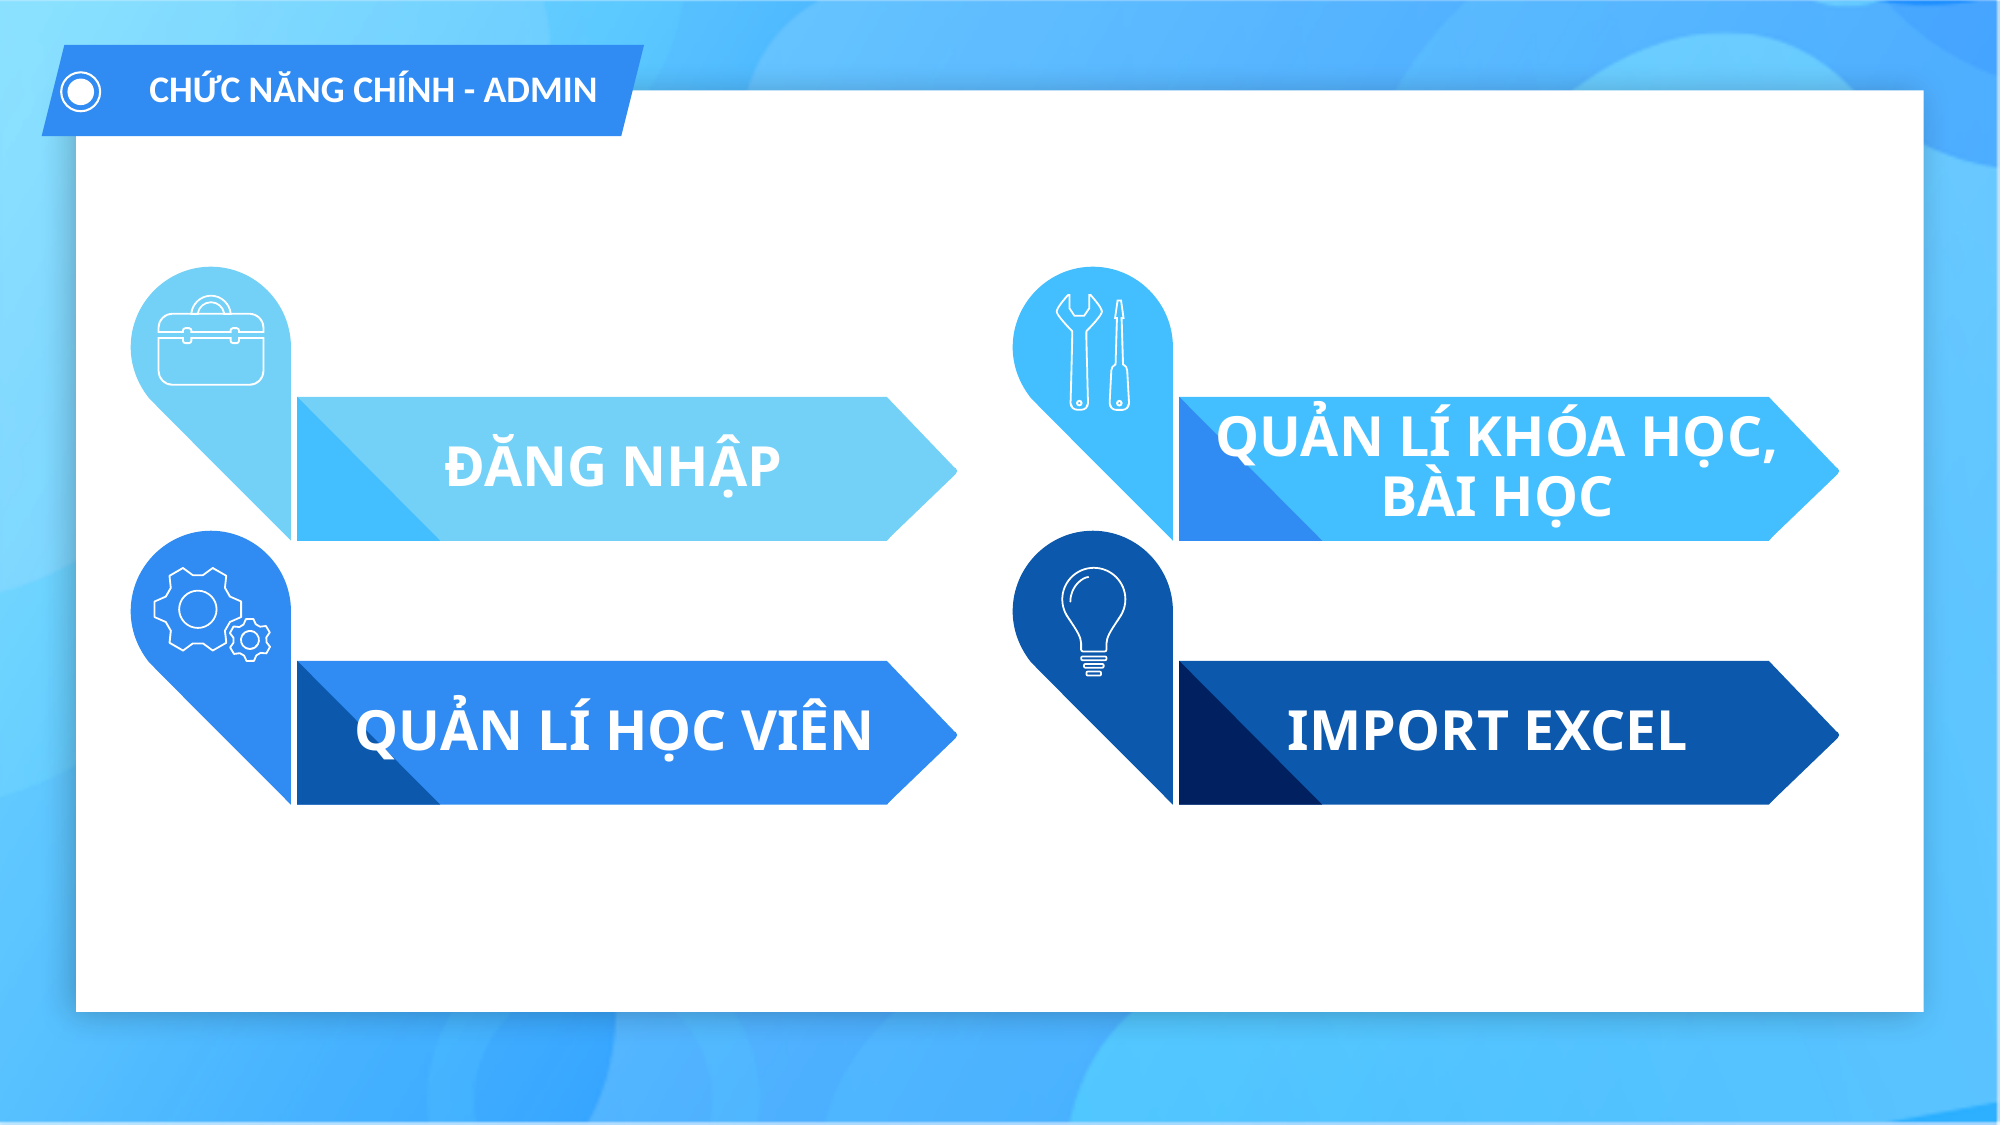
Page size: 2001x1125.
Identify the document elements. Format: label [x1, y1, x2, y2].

text_box [130, 541, 958, 805]
text_box [1012, 530, 1840, 805]
text_box [41, 44, 771, 137]
text_box [1012, 266, 1840, 530]
text_box [130, 266, 958, 541]
text_box [75, 89, 1925, 1013]
picture [0, 0, 2000, 1125]
